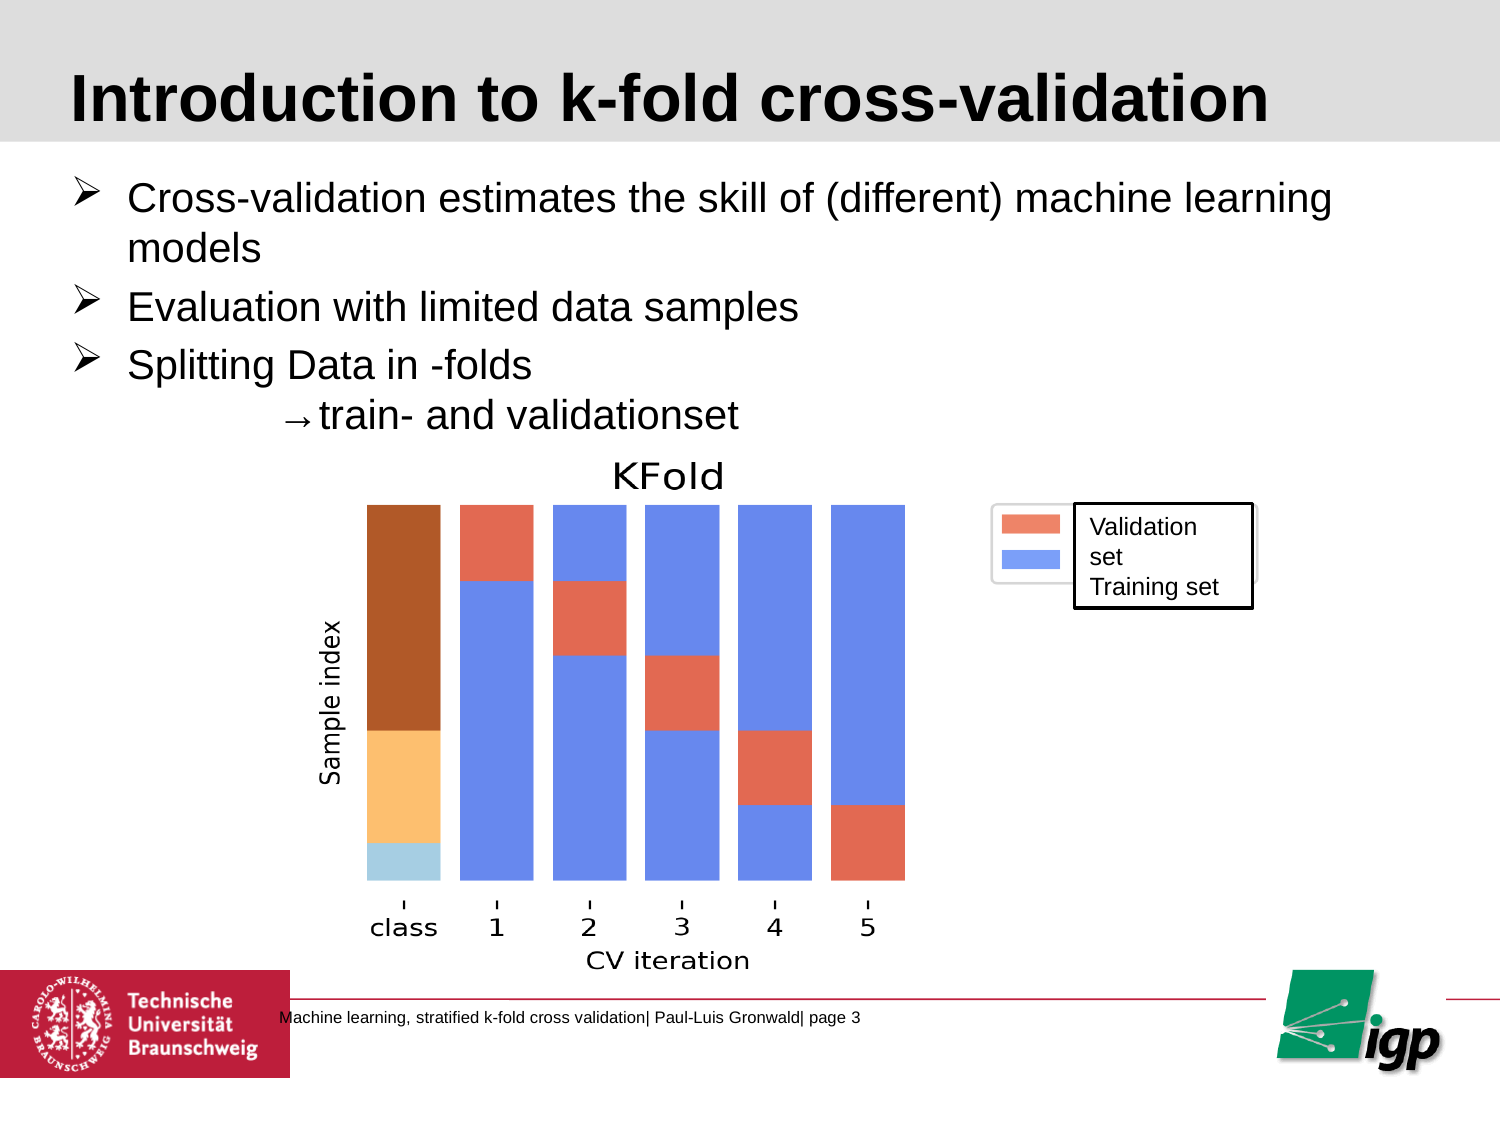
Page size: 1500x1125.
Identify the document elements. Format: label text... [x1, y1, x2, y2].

picture [0, 970, 290, 1078]
picture [299, 444, 1446, 1078]
title Introduction to k-fold cross-validation [70, 17, 1445, 135]
